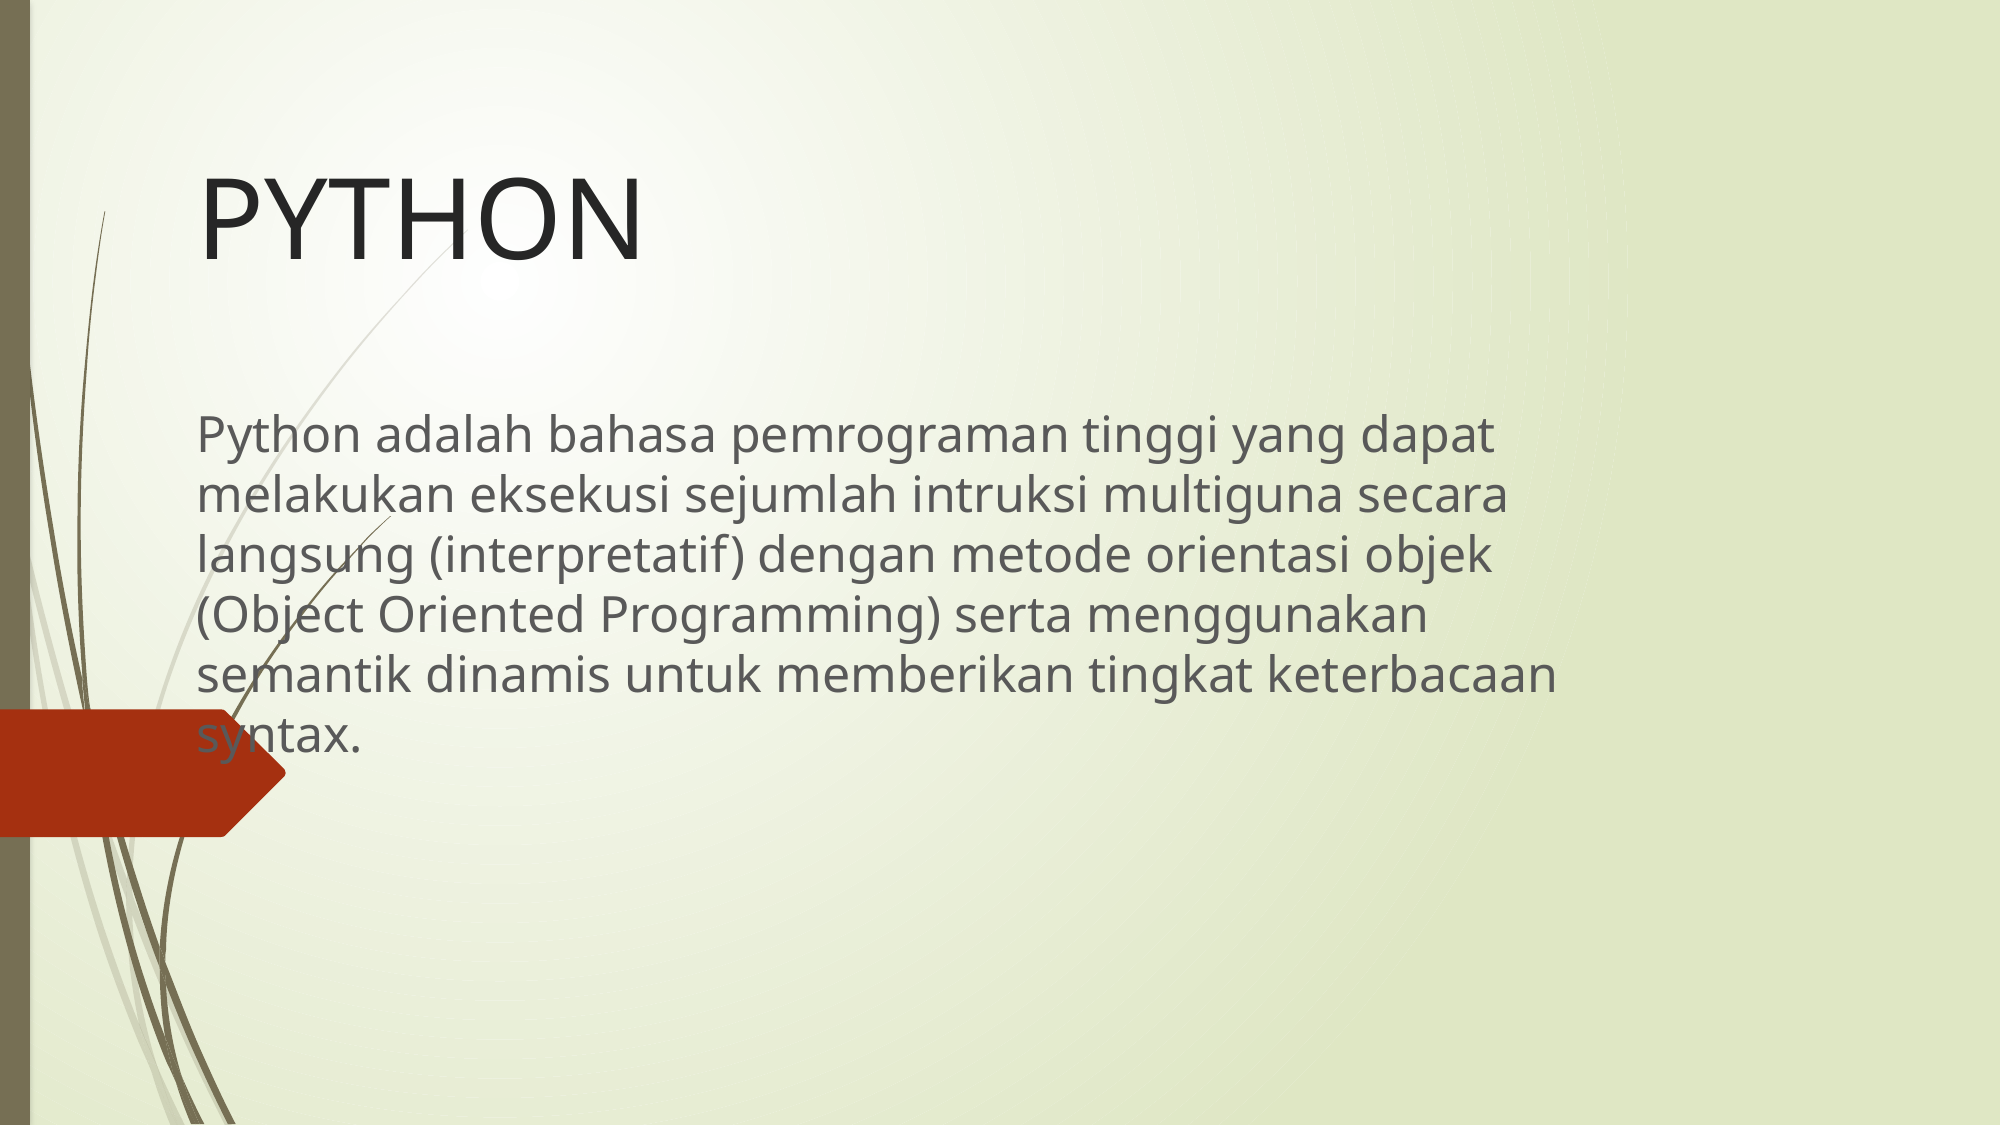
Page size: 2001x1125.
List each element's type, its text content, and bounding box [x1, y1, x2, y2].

subtitle Python adalah bahasa pemrograman tinggi yang dapat melakukan eksekusi sejumlah intruksi multiguna secara langsung (interpretatif) dengan metode orientasi objek (Object Oriented Programming) serta menggunakan semantik dinamis untuk memberikan tingkat keterbacaan syntax. [181, 395, 1645, 765]
title PYTHON [181, 74, 1645, 290]
